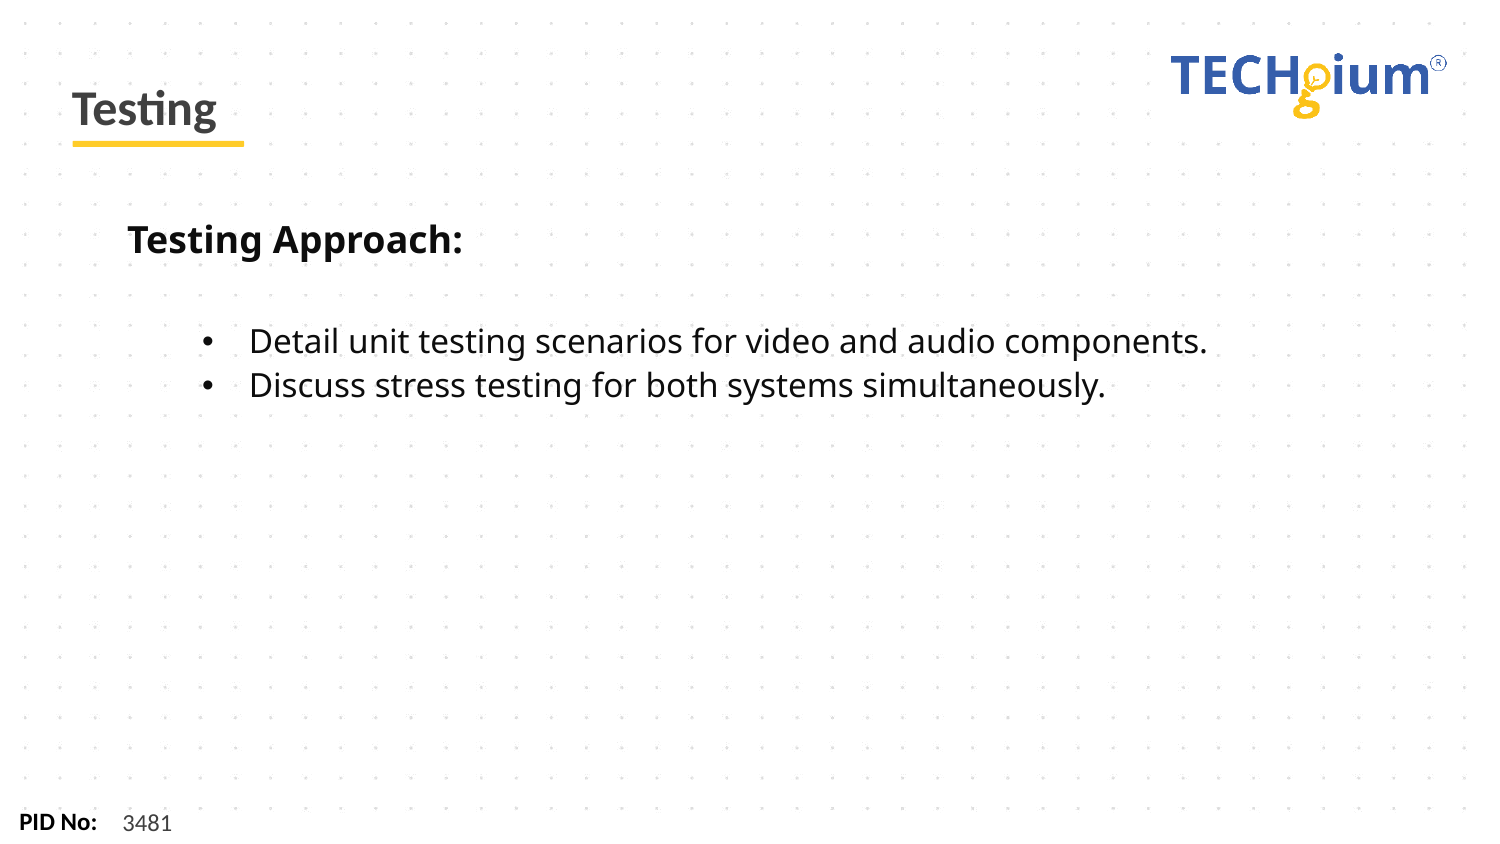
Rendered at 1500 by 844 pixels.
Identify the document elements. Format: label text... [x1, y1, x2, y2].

list 3481 [107, 802, 210, 844]
picture [7, 6, 1493, 838]
list Testing Approach: Detail unit testing scenarios for video and audio components. Discuss stress testing for both systems simultaneously. [115, 215, 1236, 492]
title Testing [57, 0, 1458, 145]
